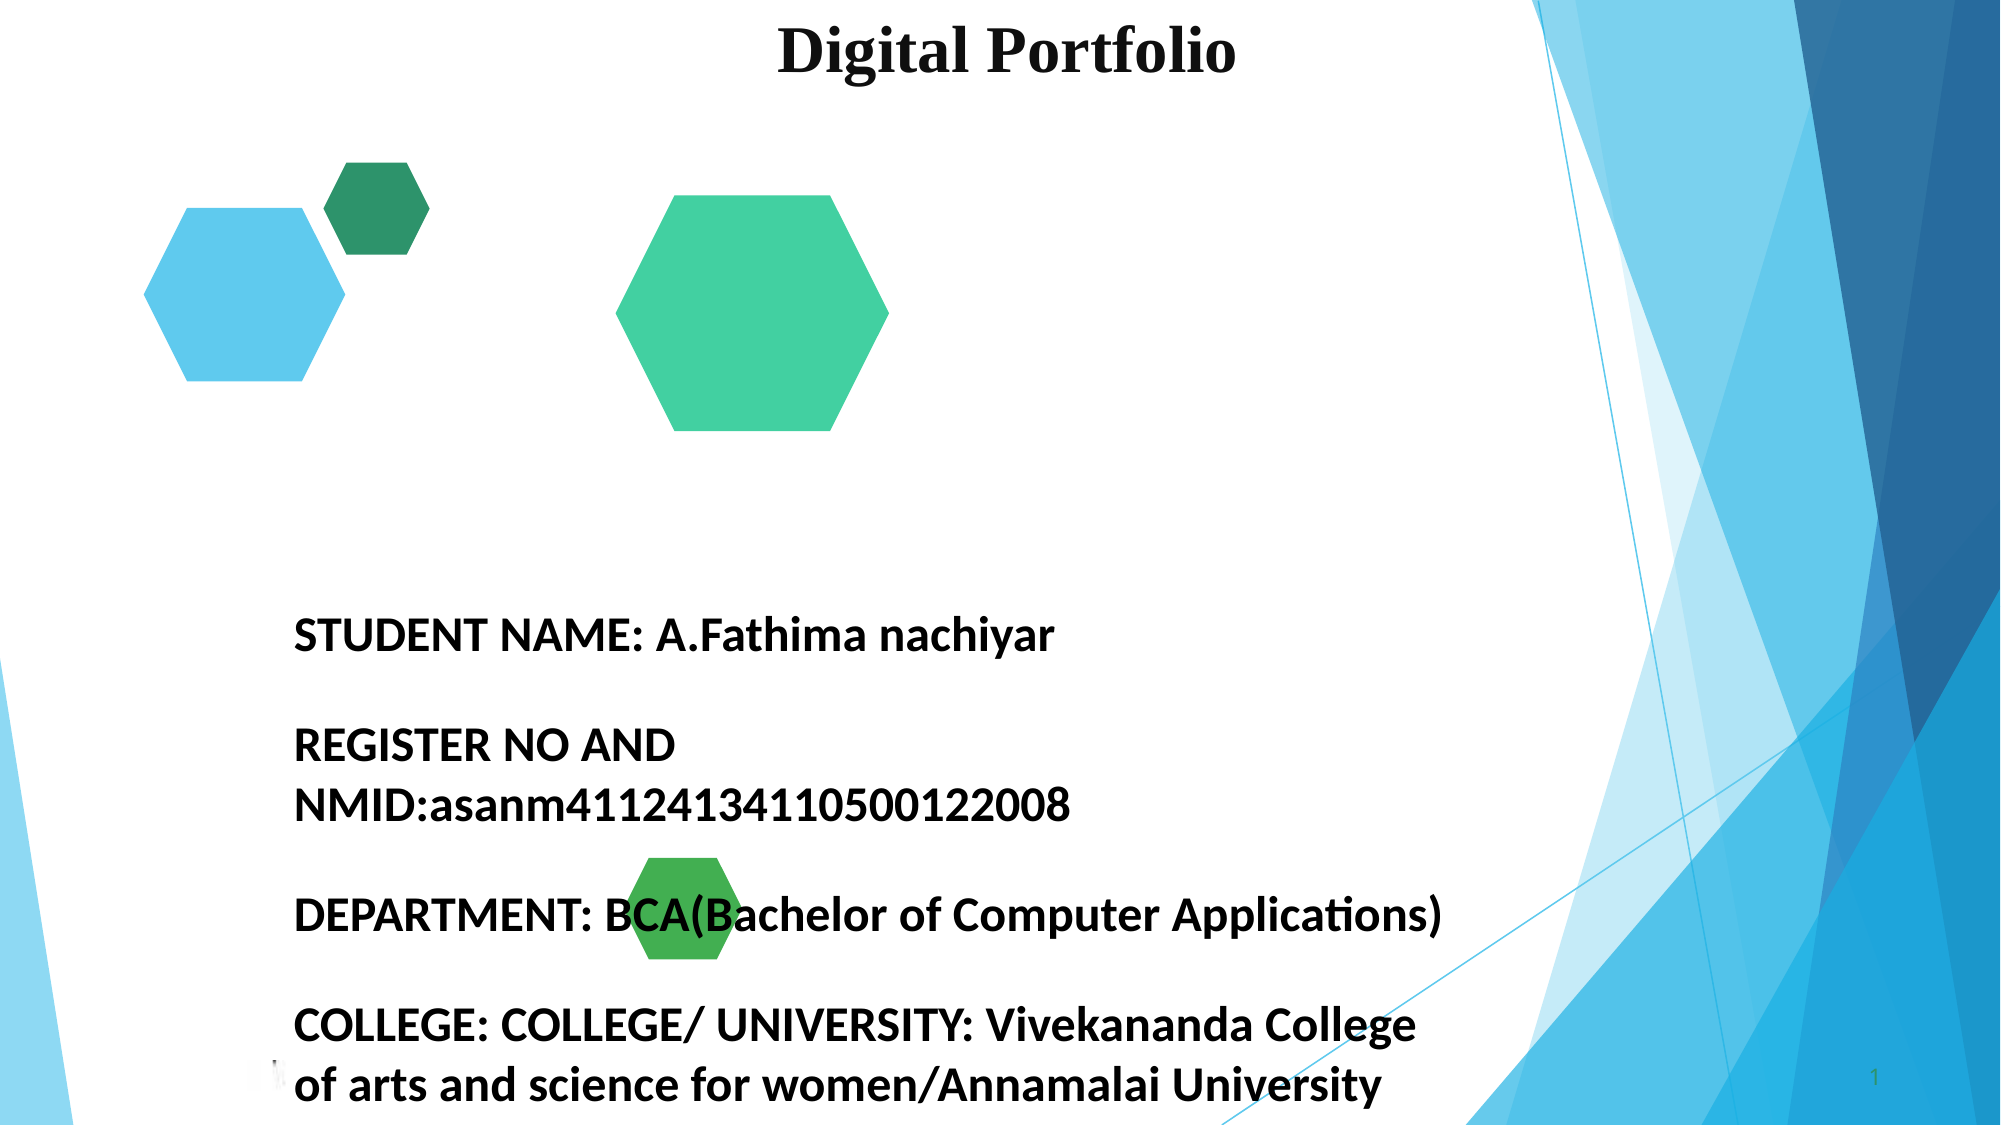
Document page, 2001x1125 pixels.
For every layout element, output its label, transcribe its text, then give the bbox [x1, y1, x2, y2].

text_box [143, 162, 430, 382]
text_box STUDENT NAME: A.Fathima nachiyar REGISTER NO AND NMID:asanm41124134110500122008 DEPARTMENT: BCA(Bachelor of Computer Applications) COLLEGE: COLLEGE/ UNIVERSITY: Vivekananda College of arts and science for women/Annamalai University [279, 593, 1462, 1125]
picture [110, 1060, 463, 1094]
text_box [615, 195, 890, 432]
title Digital Portfolio [249, 3, 1502, 194]
slide_number 1 [1862, 1061, 1888, 1125]
